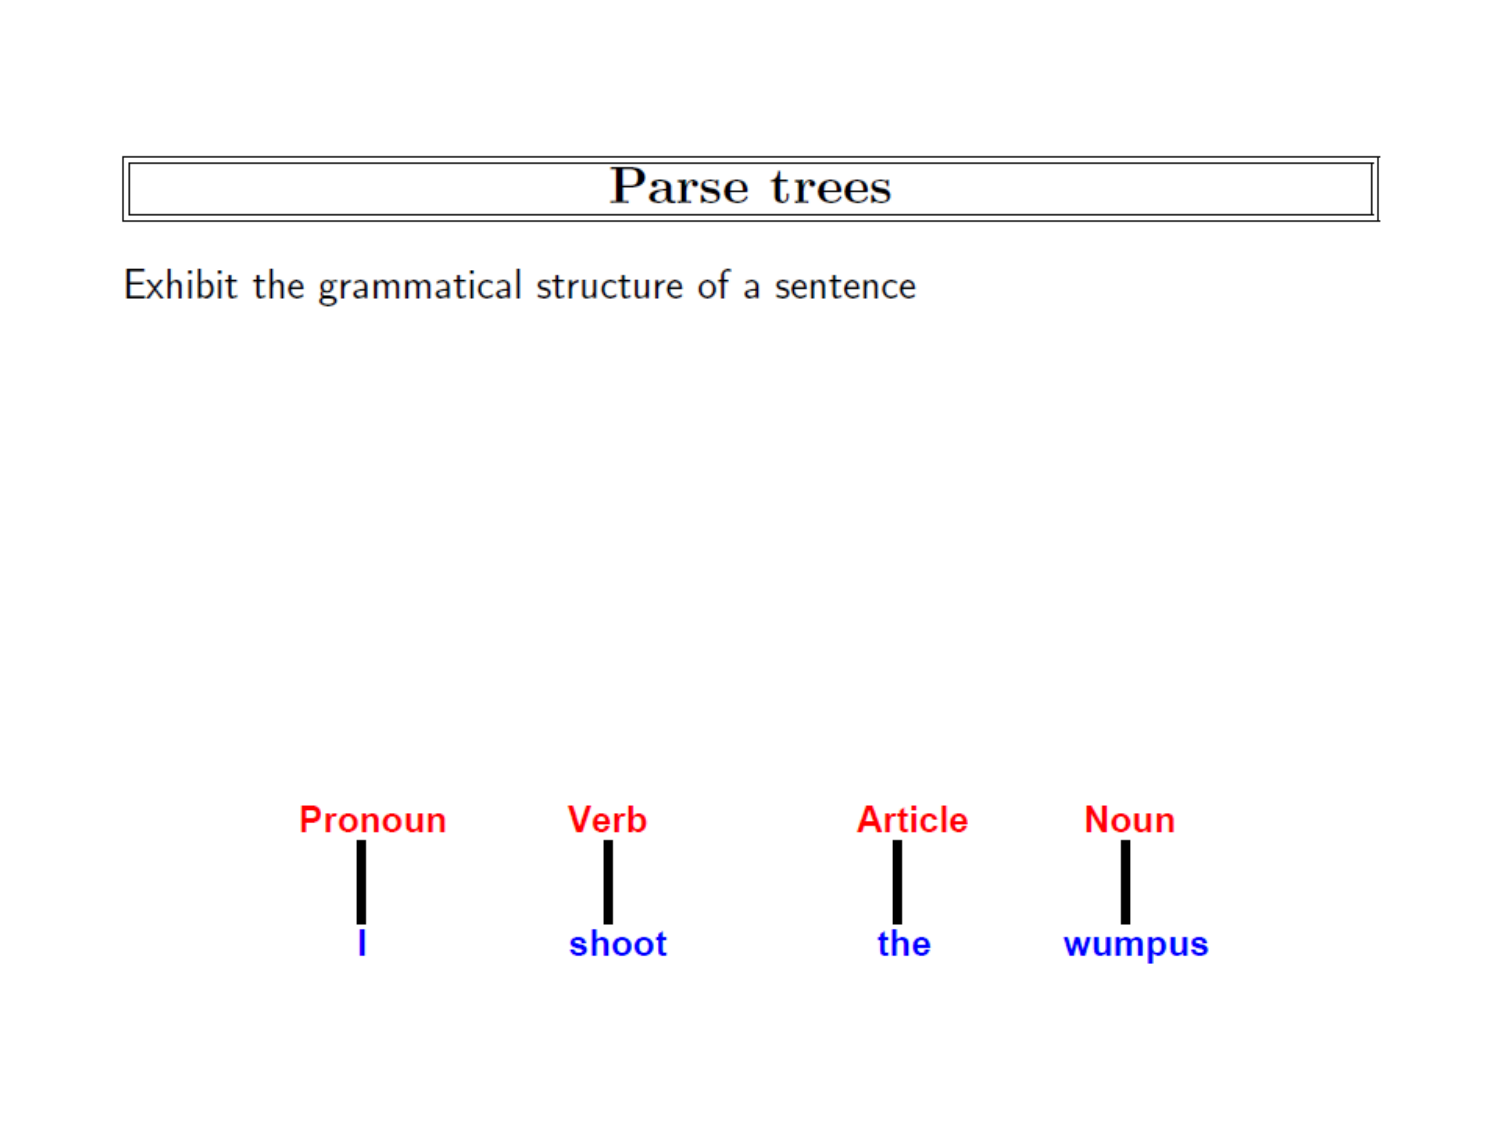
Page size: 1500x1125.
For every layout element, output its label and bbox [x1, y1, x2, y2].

picture [109, 147, 1391, 978]
